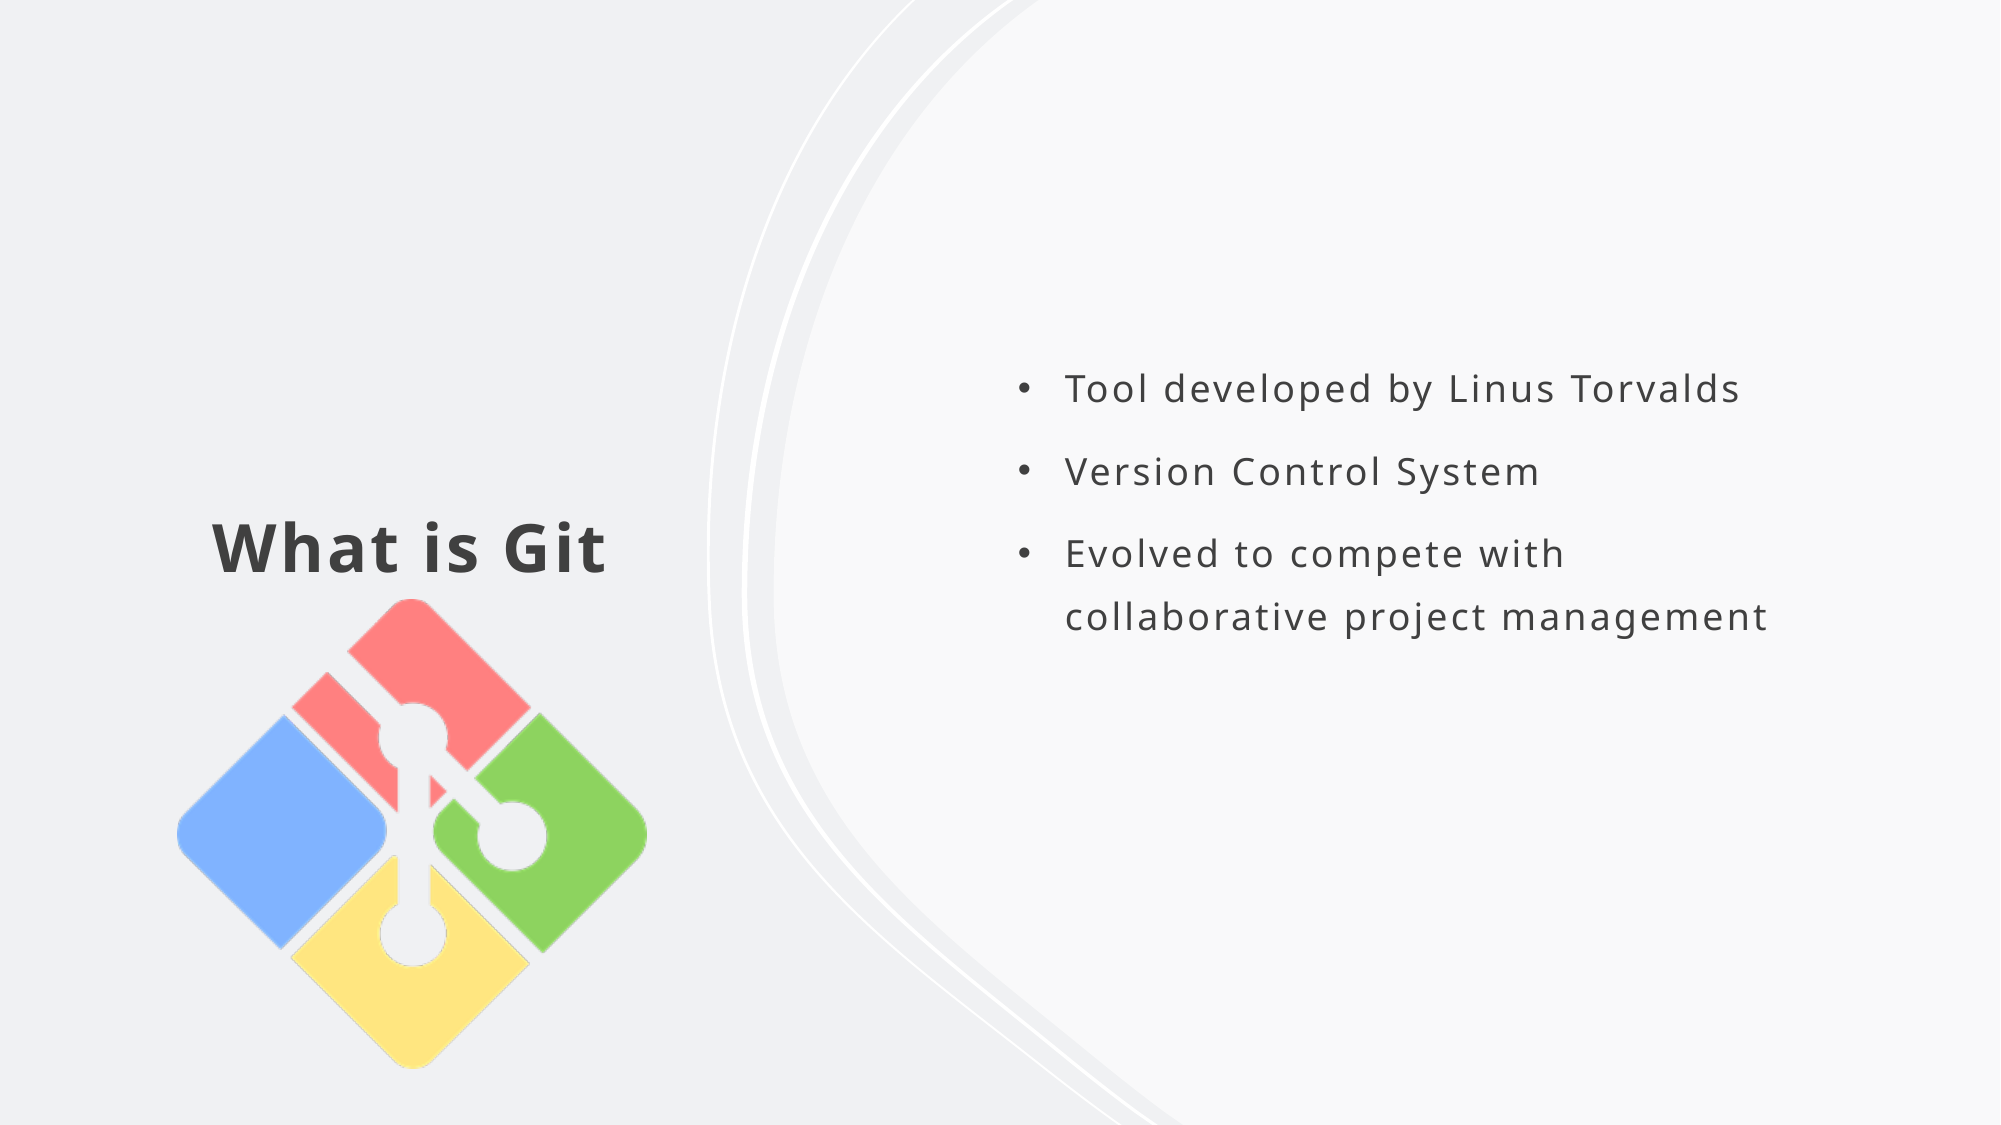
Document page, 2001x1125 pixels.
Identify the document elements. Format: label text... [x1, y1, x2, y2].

title What is Git [194, 181, 690, 883]
text_box [0, 0, 706, 1125]
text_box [706, 0, 2000, 1125]
picture [177, 599, 647, 1069]
